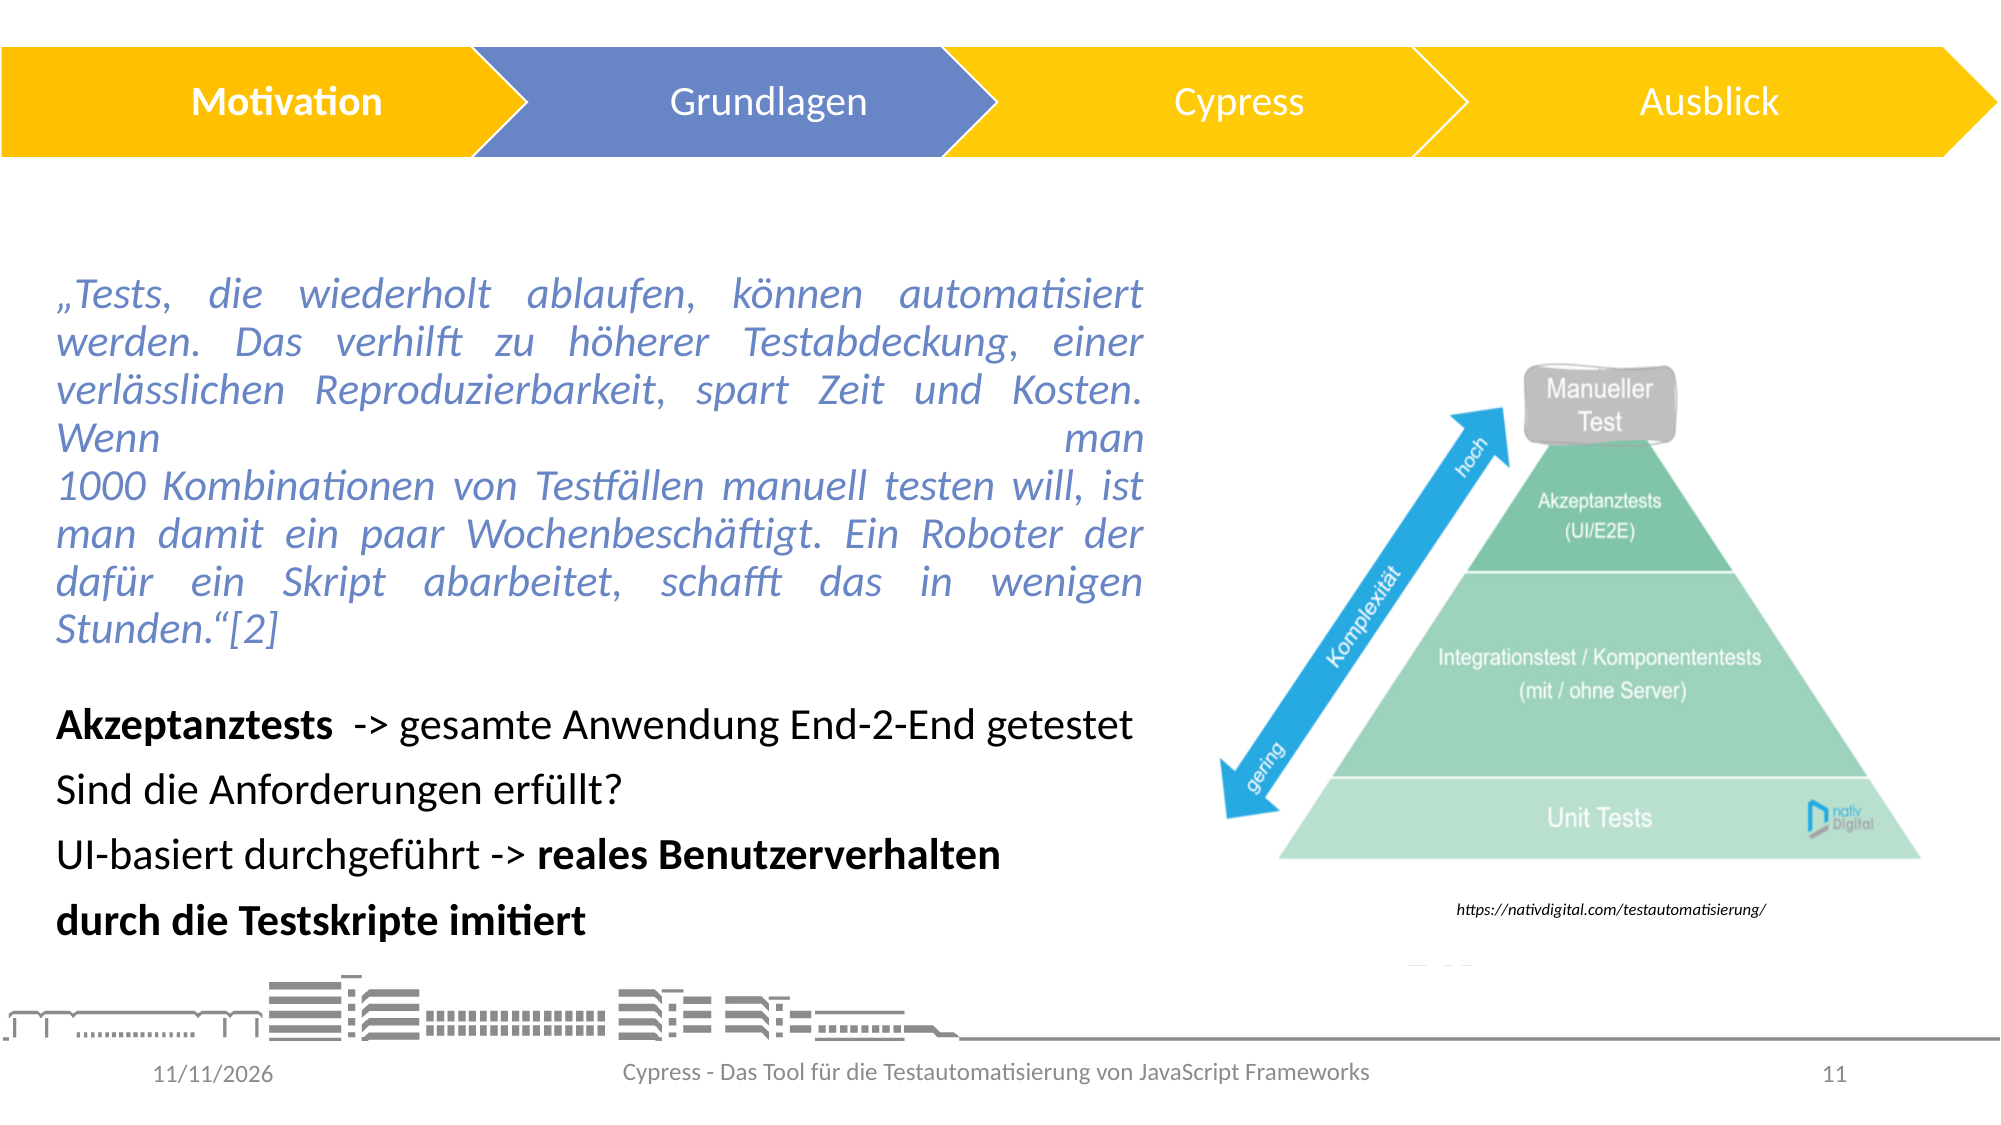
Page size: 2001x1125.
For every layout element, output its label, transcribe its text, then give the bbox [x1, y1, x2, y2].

slide_number 11 [1412, 1048, 1863, 1103]
list „Tests, die wiederholt ablaufen, können automatisiert werden. Das verhilft zu höherer Testabdeckung, einer verlässlichen Reproduzierbarkeit, spart Zeit und Kosten. Wenn man 1000 Kombinationen von Testfällen manuell testen will, ist man damit ein paar Wochenbeschäftigt. Ein Roboter der dafür ein Skript abarbeitet, schafft das in wenigen Stunden.“[2] Akzeptanztests -> gesamte Anwendung End-2-End getestet Sind die Anforderungen erfüllt? UI-basiert durchgeführt -> reales Benutzerverhalten durch die Testskripte imitiert [40, 188, 1162, 963]
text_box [0, 45, 2000, 159]
text_box https://nativdigital.com/testautomatisierung/ [1441, 891, 1782, 926]
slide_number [137, 1048, 588, 1103]
footer Cypress - Das Tool für die Testautomatisierung von JavaScript Frameworks [588, 1048, 1412, 1103]
picture [1181, 349, 1969, 884]
picture [0, 963, 2000, 1048]
